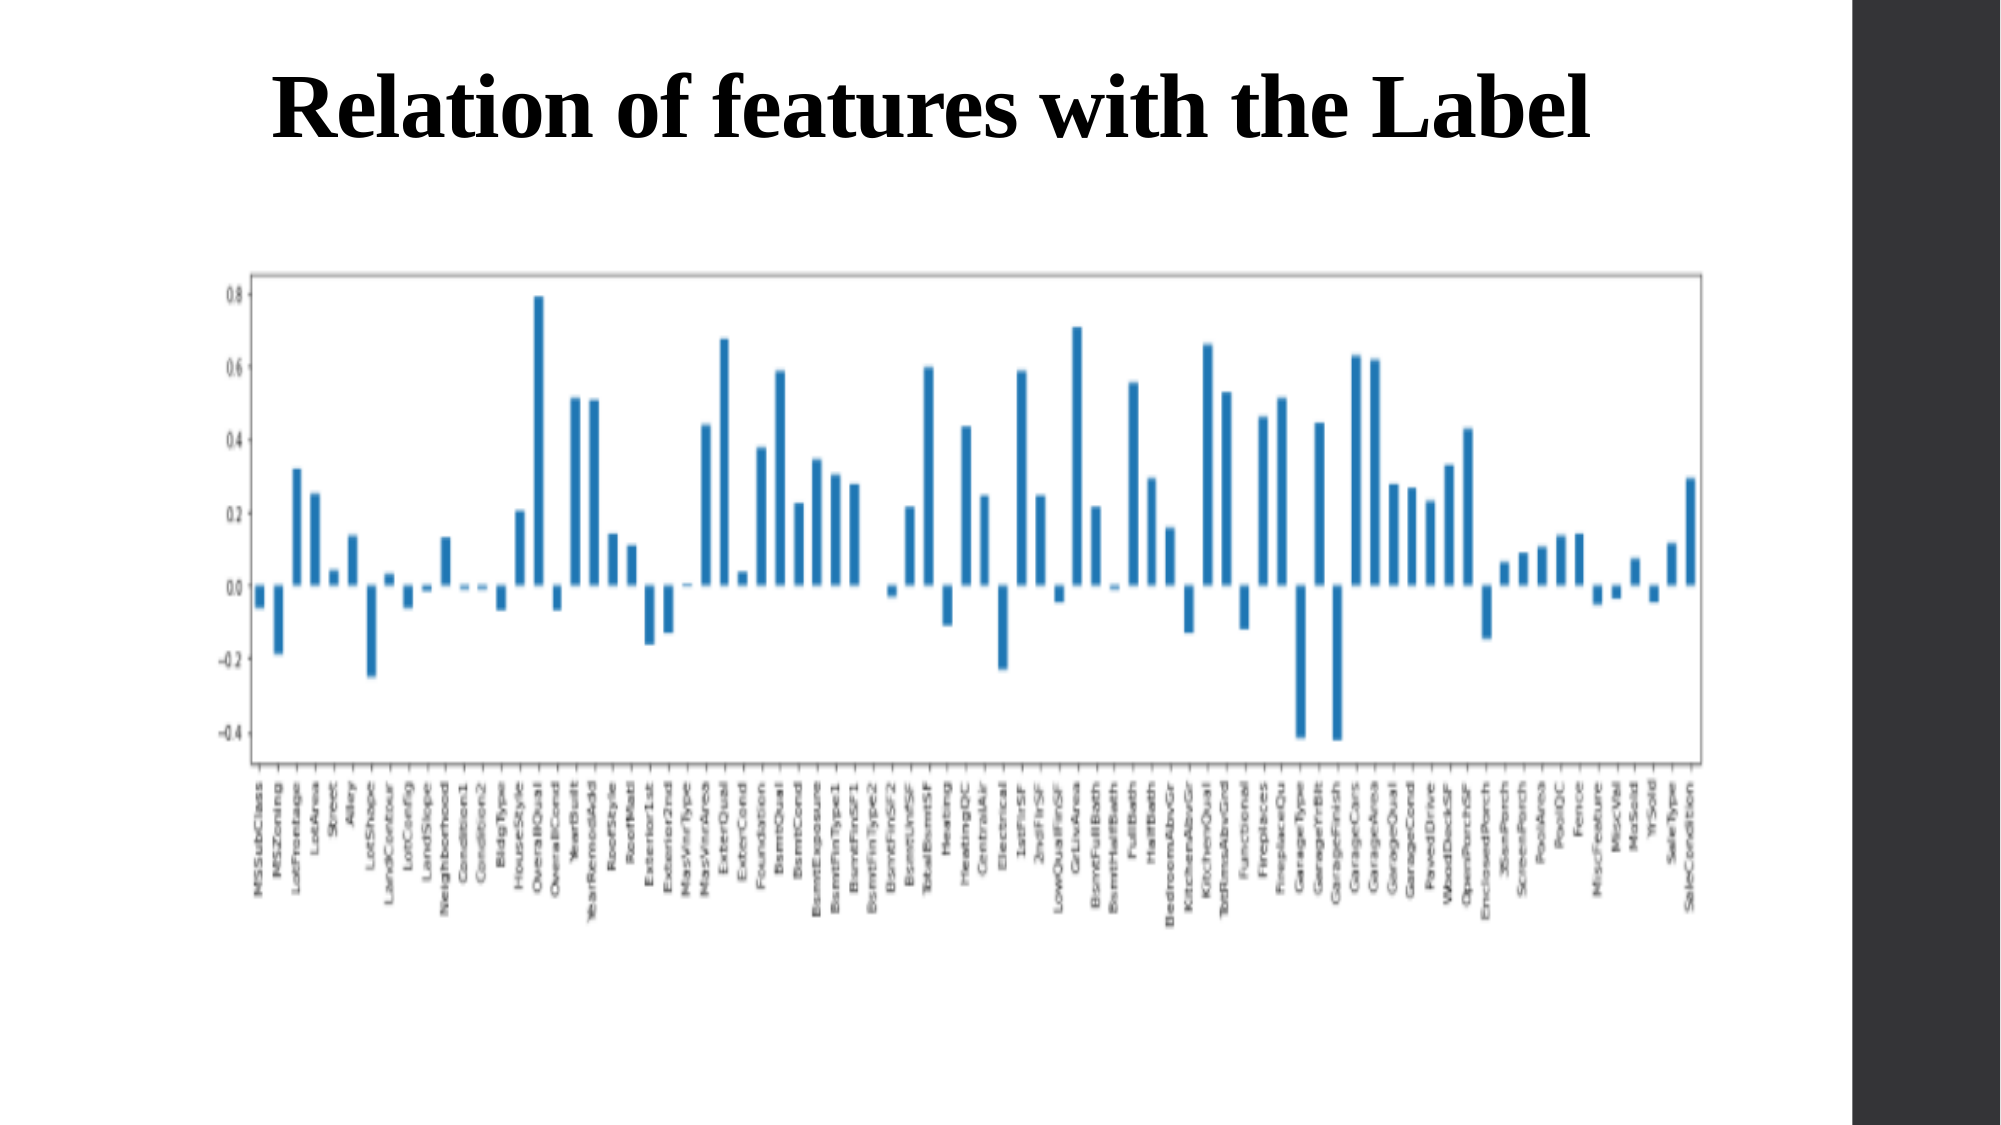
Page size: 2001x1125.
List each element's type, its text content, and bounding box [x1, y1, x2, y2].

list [207, 256, 1719, 964]
title Relation of features with the Label [144, 42, 1719, 166]
